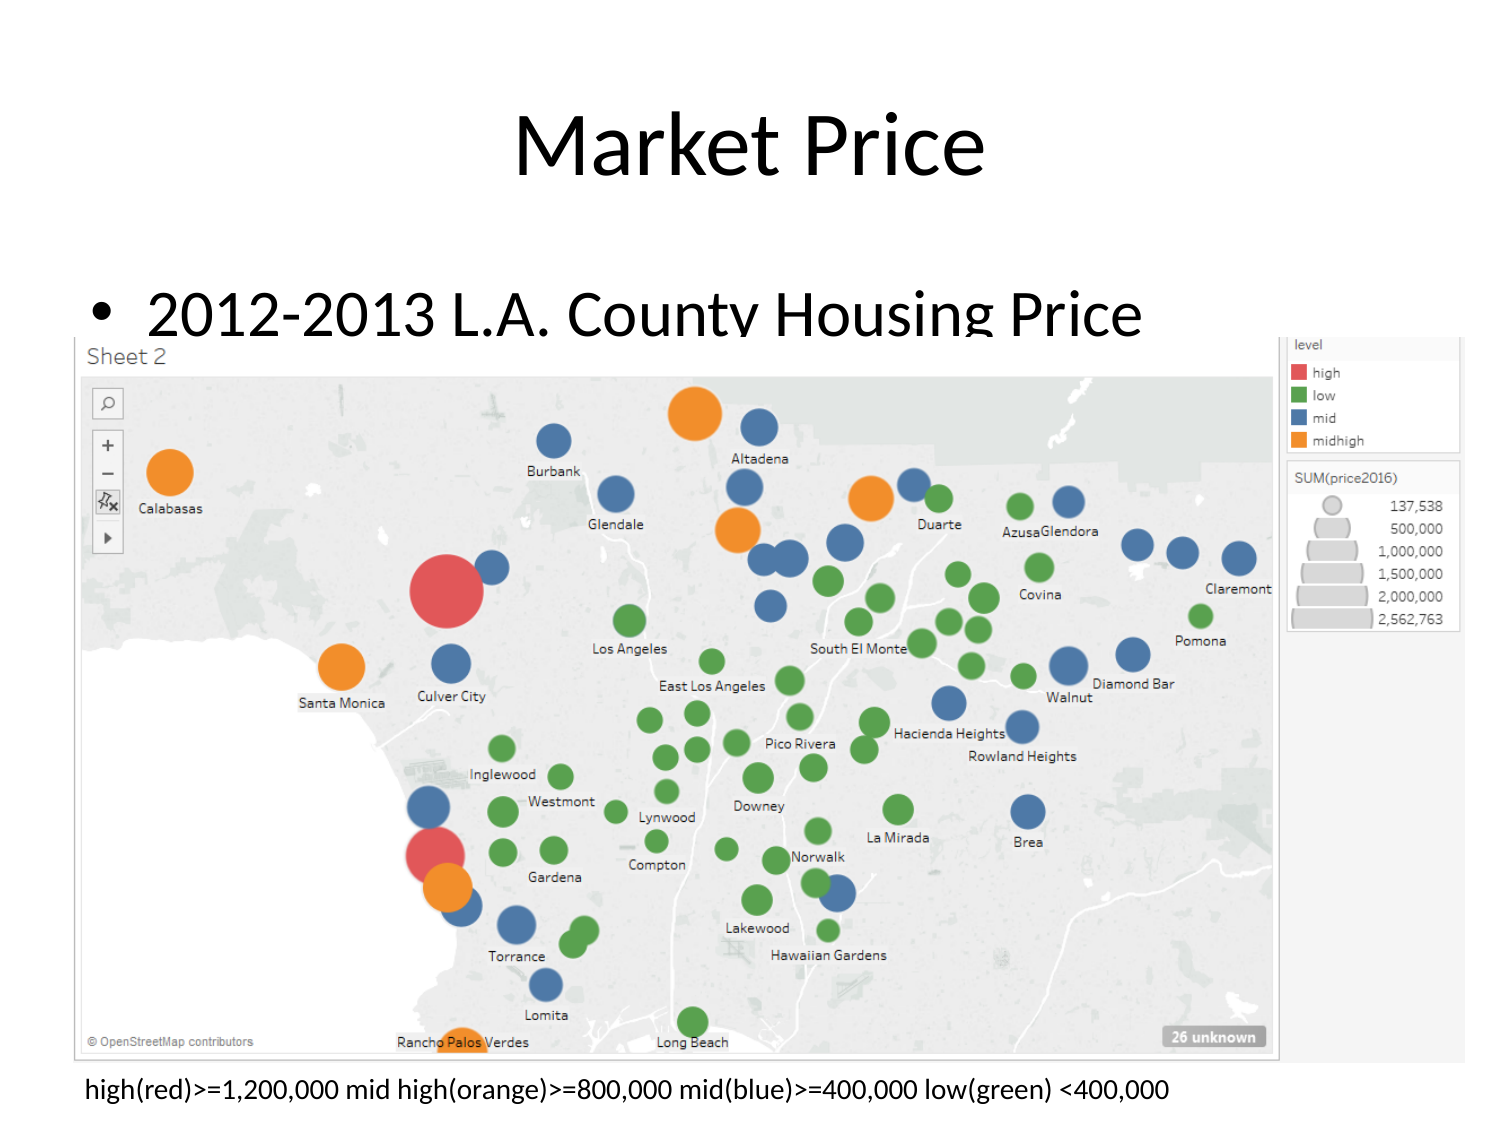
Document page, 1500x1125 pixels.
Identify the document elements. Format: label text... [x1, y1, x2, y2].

text_box high(red)>=1,200,000 mid high(orange)>=800,000 mid(blue)>=400,000 low(green) <400,000 [69, 1062, 1485, 1125]
list 2012-2013 L.A. County Housing Price [75, 262, 1425, 335]
picture [72, 337, 1466, 1063]
title Market Price [75, 45, 1425, 233]
